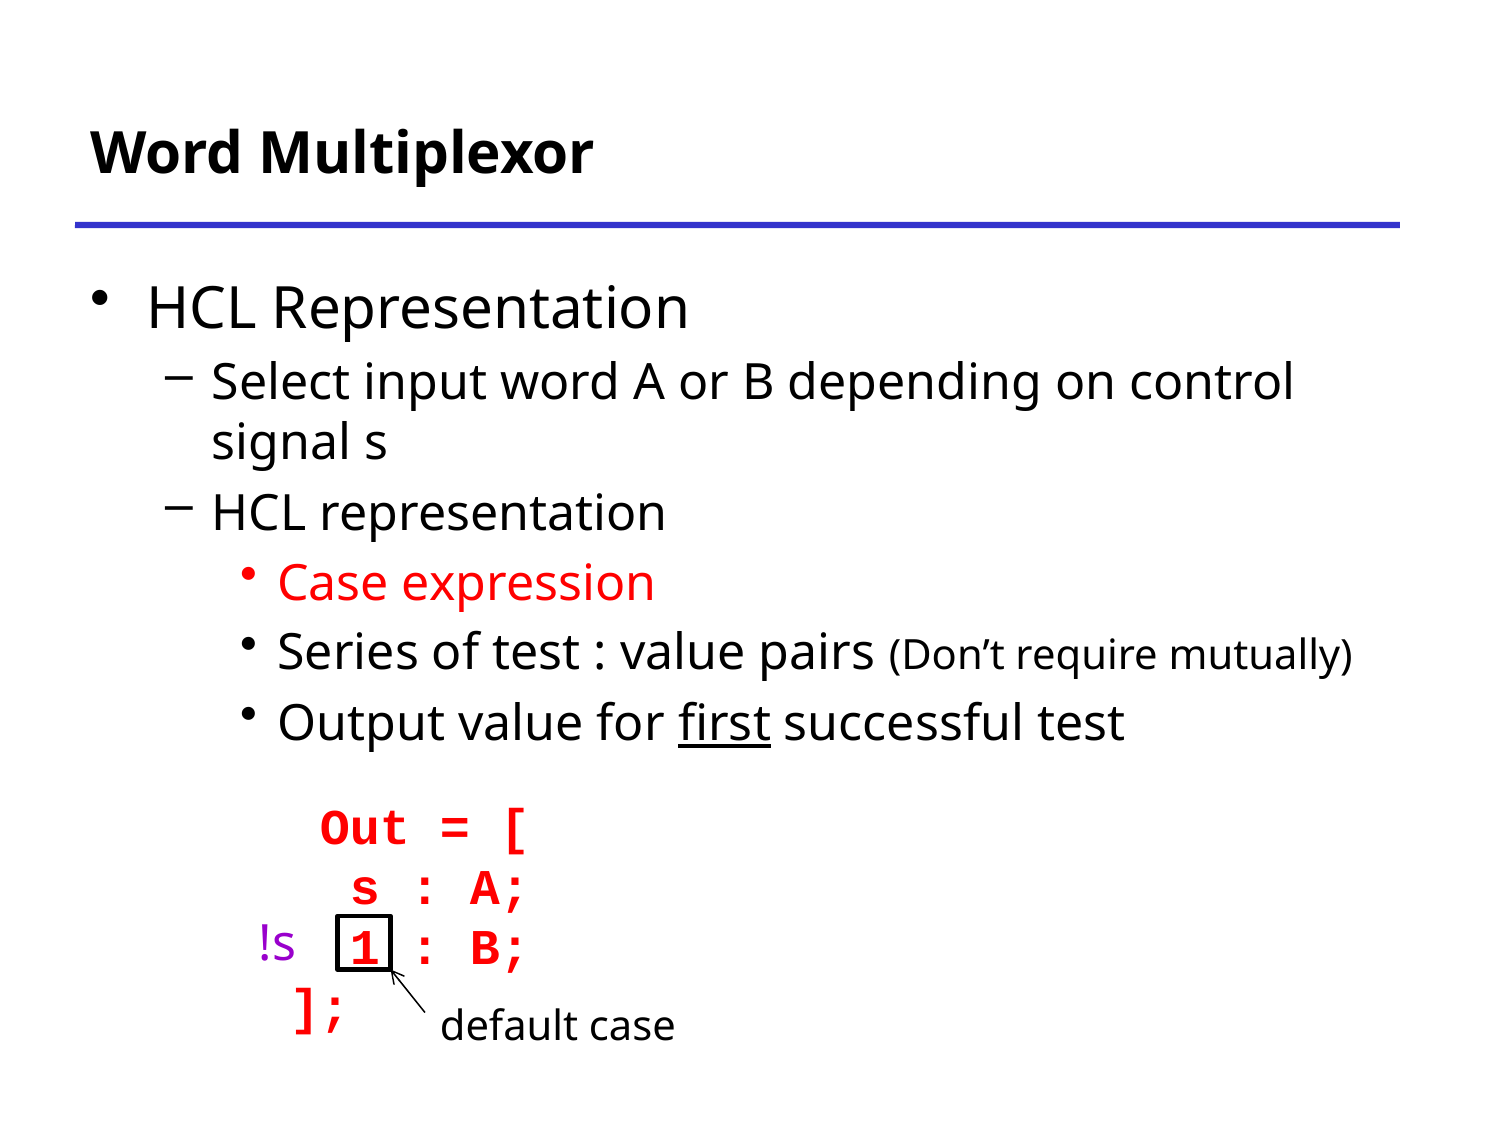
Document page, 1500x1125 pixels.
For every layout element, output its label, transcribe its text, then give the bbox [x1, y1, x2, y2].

title Word Multiplexor [74, 74, 1401, 226]
text_box !s [243, 902, 311, 978]
text_box default case [424, 990, 713, 1056]
list HCL Representation Select input word A or B depending on control signal s HCL representation Case expression Series of test : value pairs (Don’t require mutually) Output value for first successful test [74, 262, 1401, 988]
text_box [337, 916, 391, 970]
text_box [390, 969, 426, 1013]
text_box Out = [ s : A; 1 : B; ]; [275, 787, 675, 1043]
